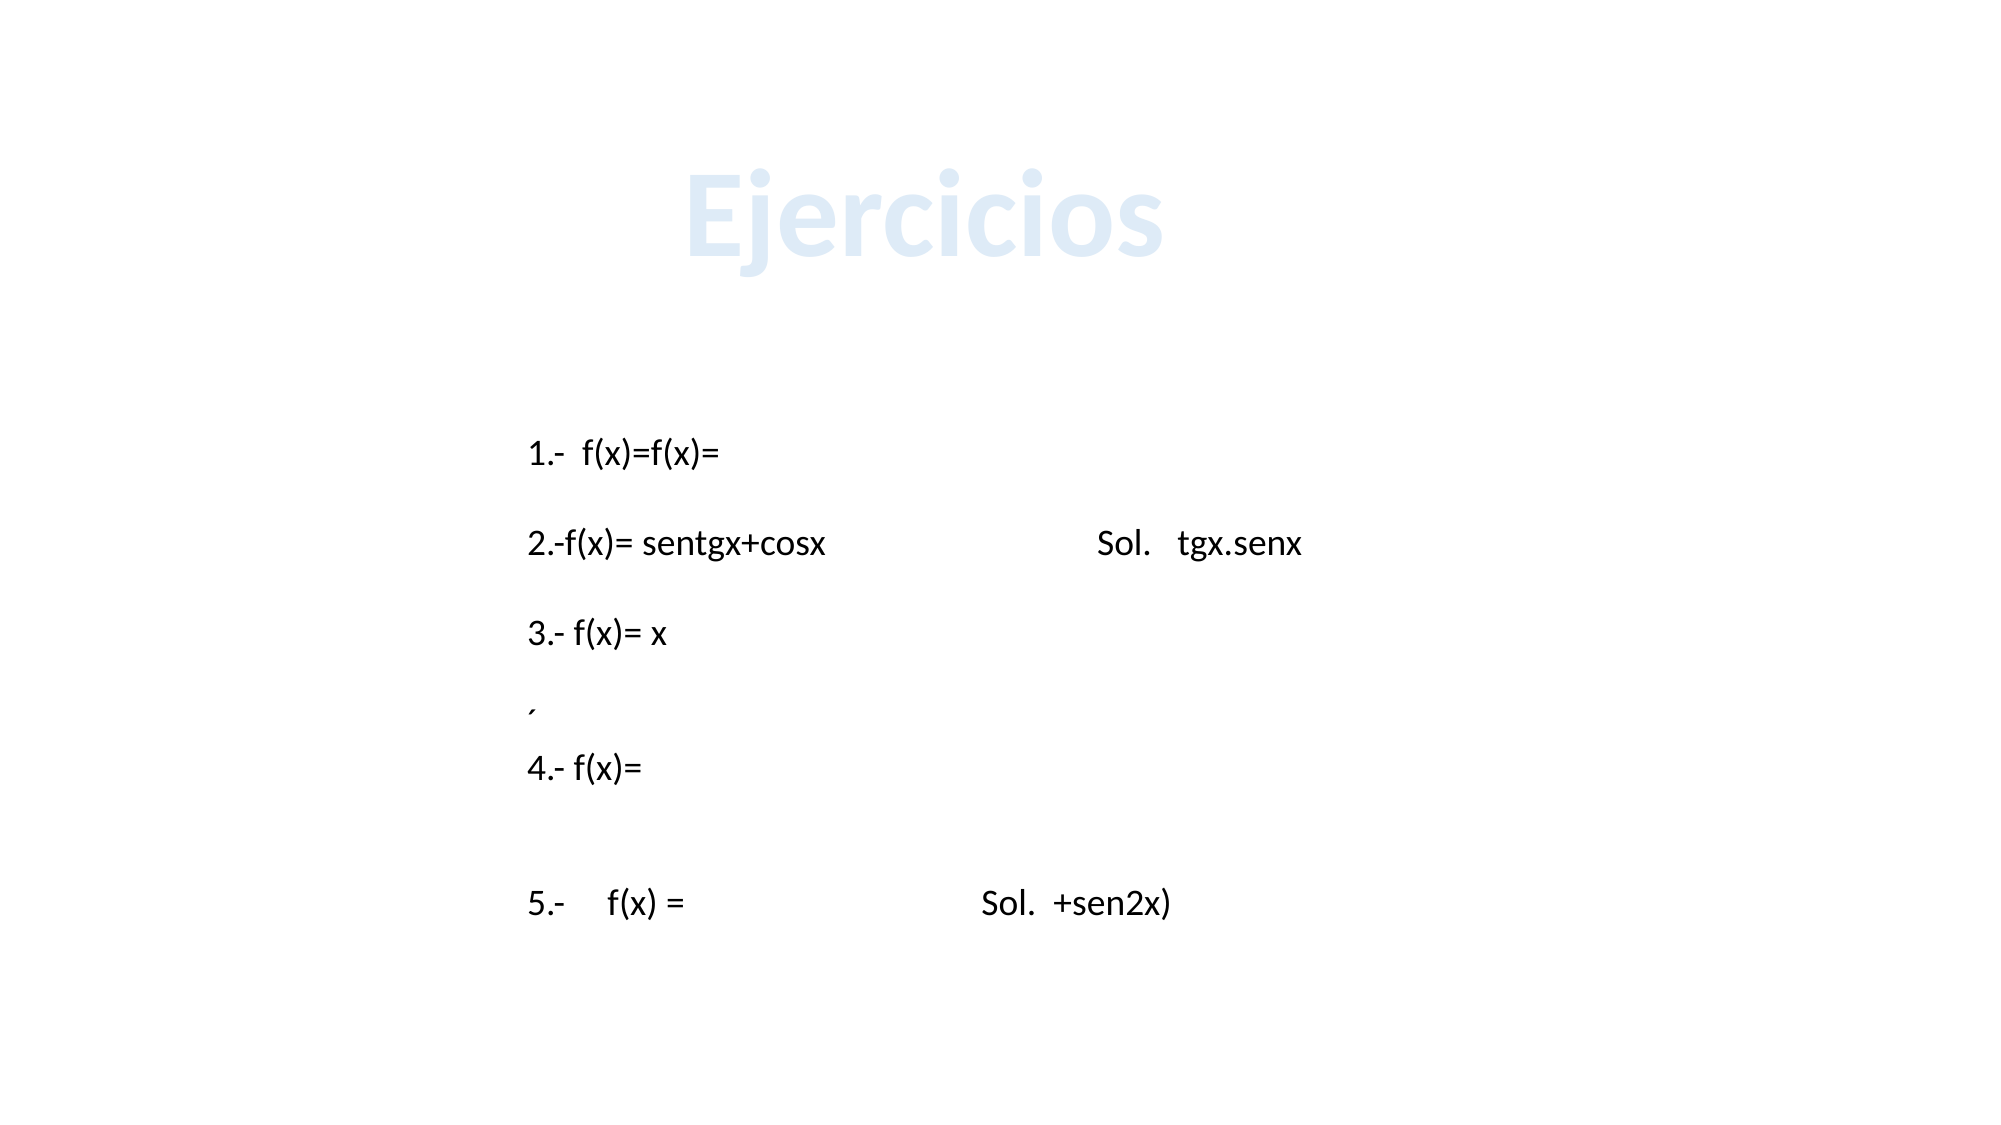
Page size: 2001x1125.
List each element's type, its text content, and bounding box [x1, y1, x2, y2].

text_box Ejercicios [668, 124, 1181, 290]
